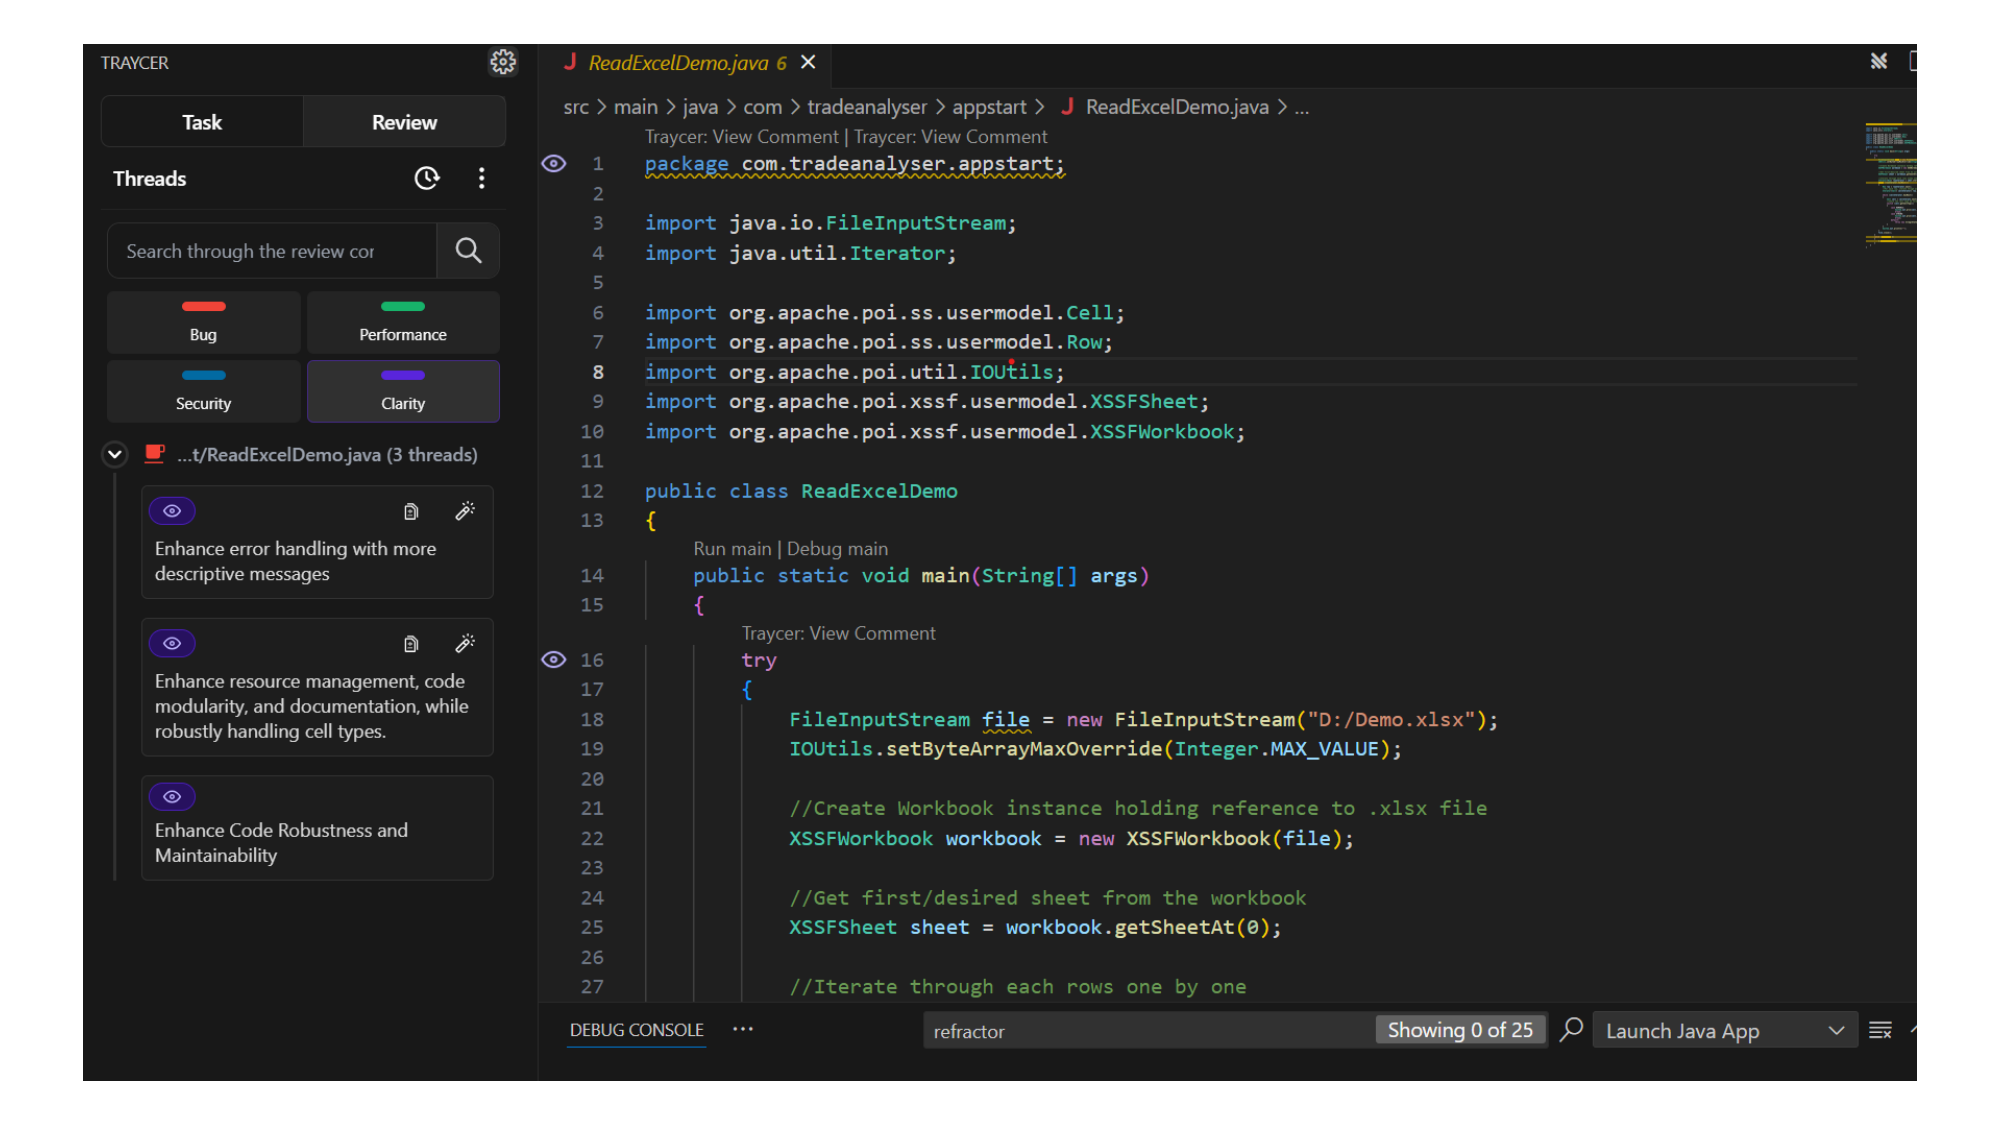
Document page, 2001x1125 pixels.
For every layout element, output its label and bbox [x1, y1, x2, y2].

picture [83, 44, 1917, 1081]
